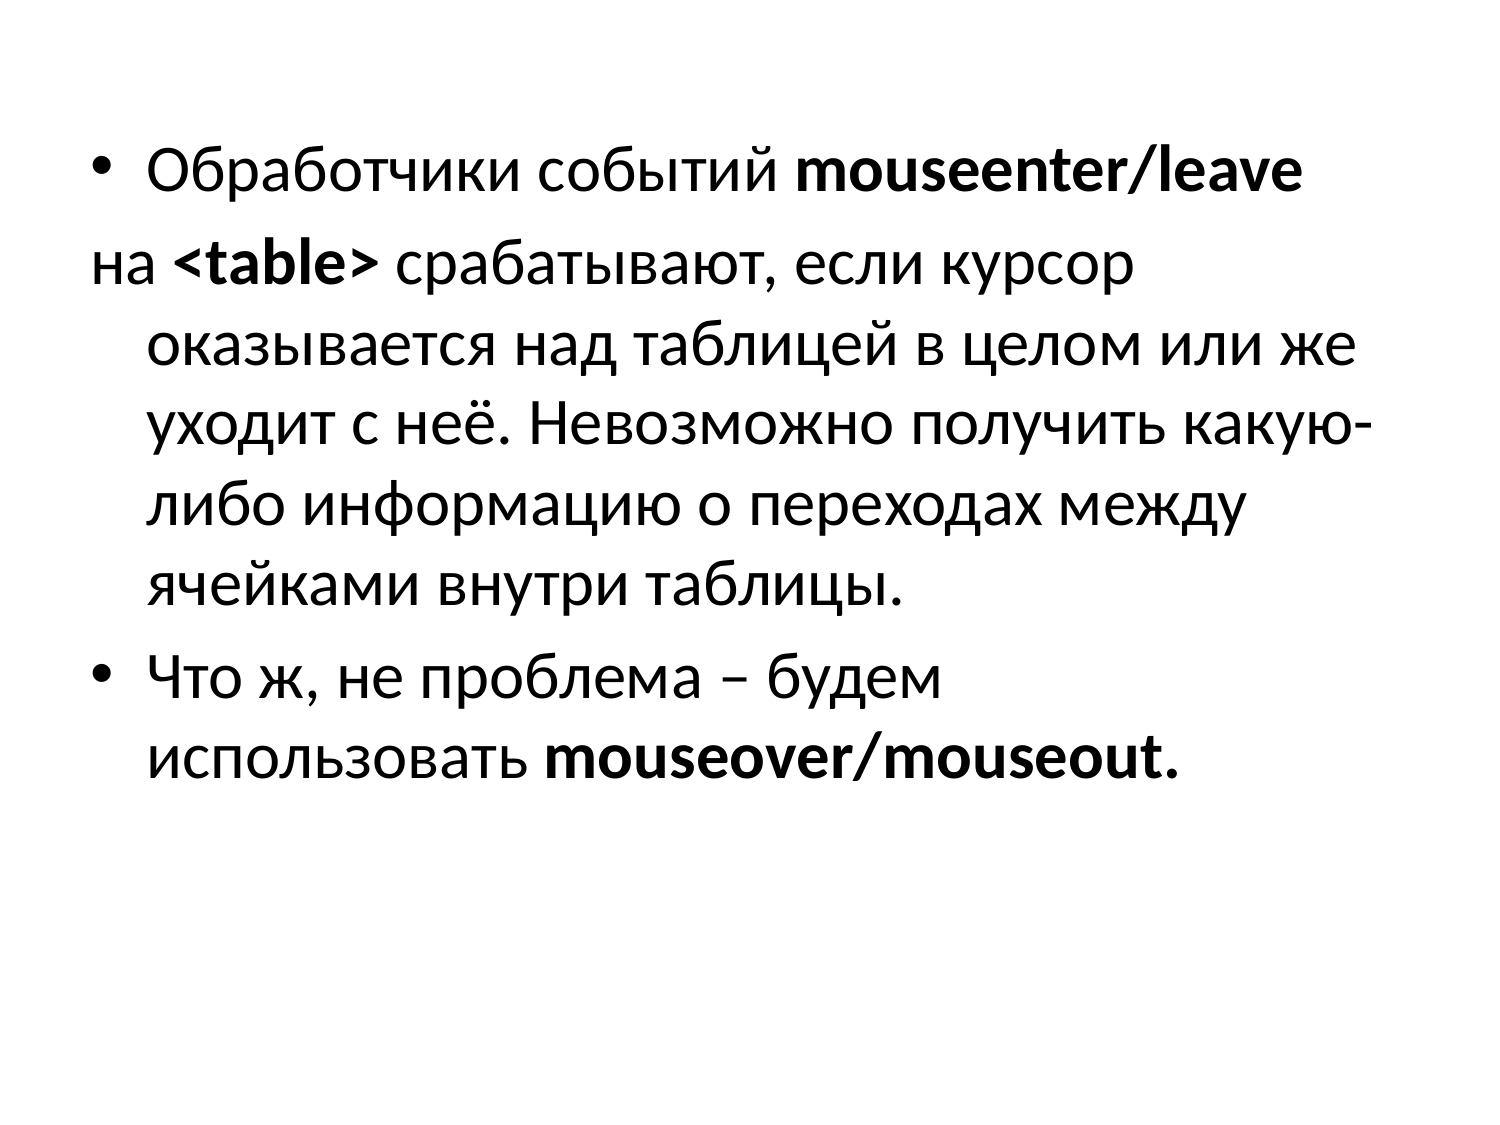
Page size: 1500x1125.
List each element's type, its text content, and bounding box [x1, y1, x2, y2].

list Обработчики событий mouseenter/leave на <table> срабатывают, если курсор оказывается над таблицей в целом или же уходит с неё. Невозможно получить какую-либо информацию о переходах между ячейками внутри таблицы. Что ж, не проблема – будем использовать mouseover/mouseout. [75, 117, 1425, 1005]
